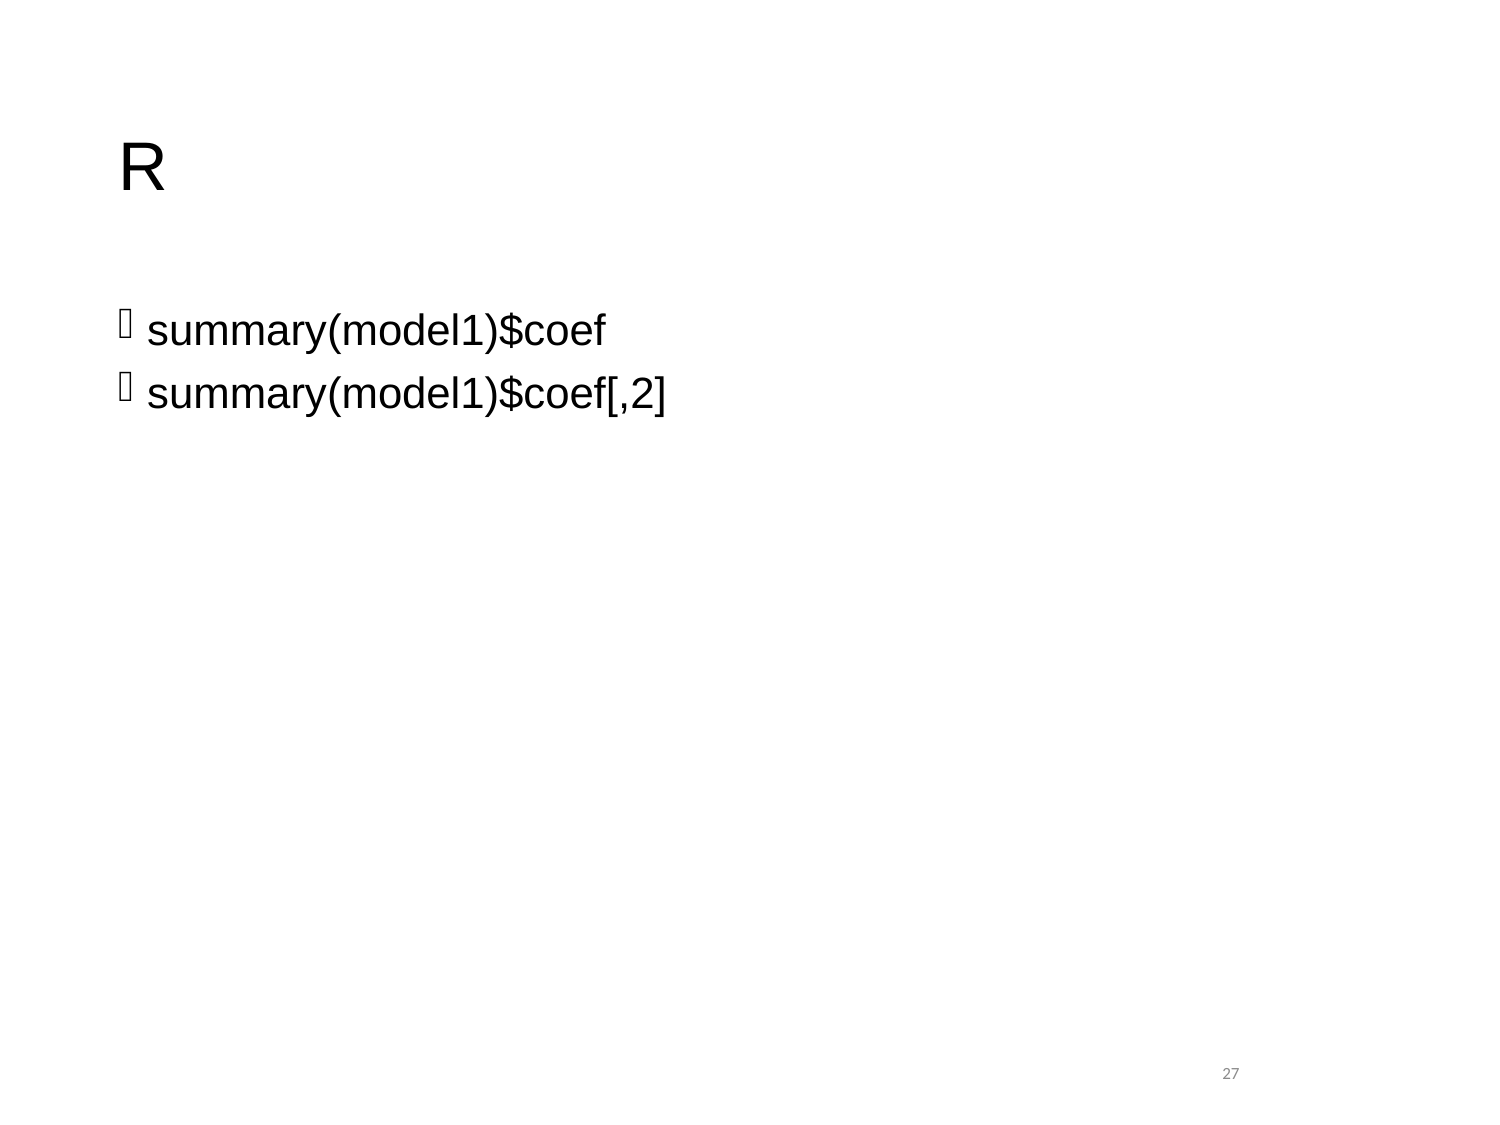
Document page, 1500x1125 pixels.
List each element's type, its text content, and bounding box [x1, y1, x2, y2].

title R [103, 60, 1398, 278]
list summary(model1)$coef summary(model1)$coef[,2] [103, 299, 1398, 1014]
slide_number 27 [1060, 1042, 1398, 1103]
